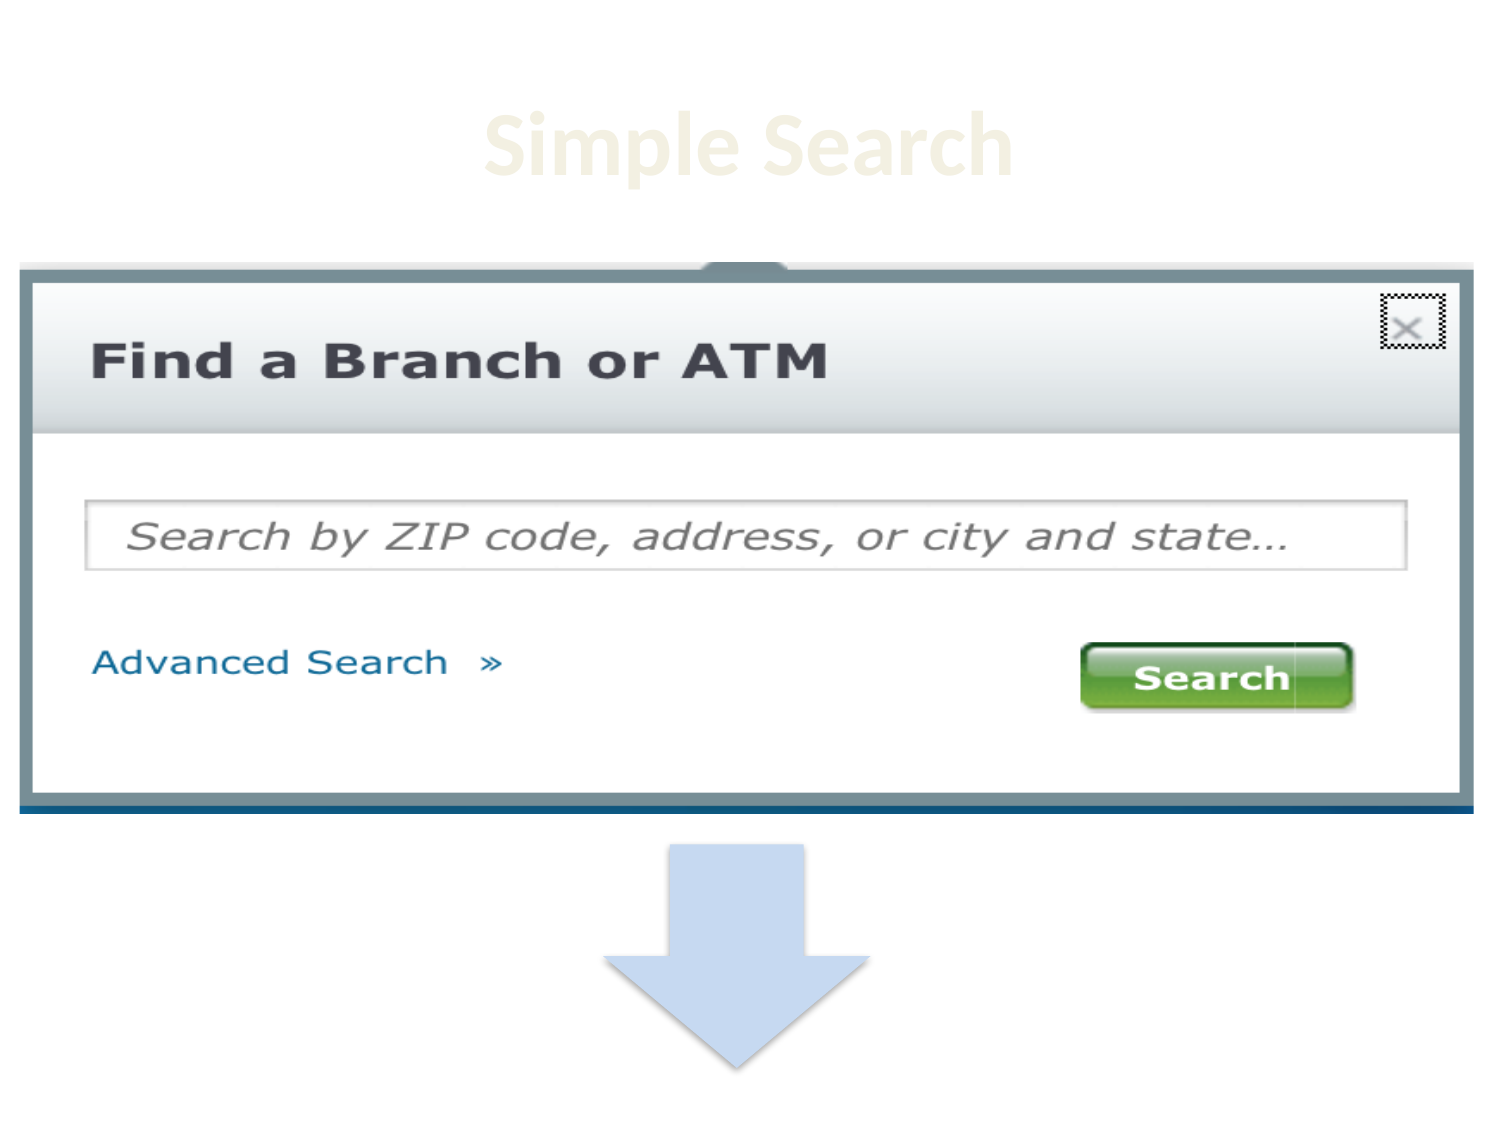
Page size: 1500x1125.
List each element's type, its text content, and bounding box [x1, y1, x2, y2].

text_box [603, 844, 871, 1068]
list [19, 262, 1474, 814]
title Simple Search [75, 45, 1425, 233]
